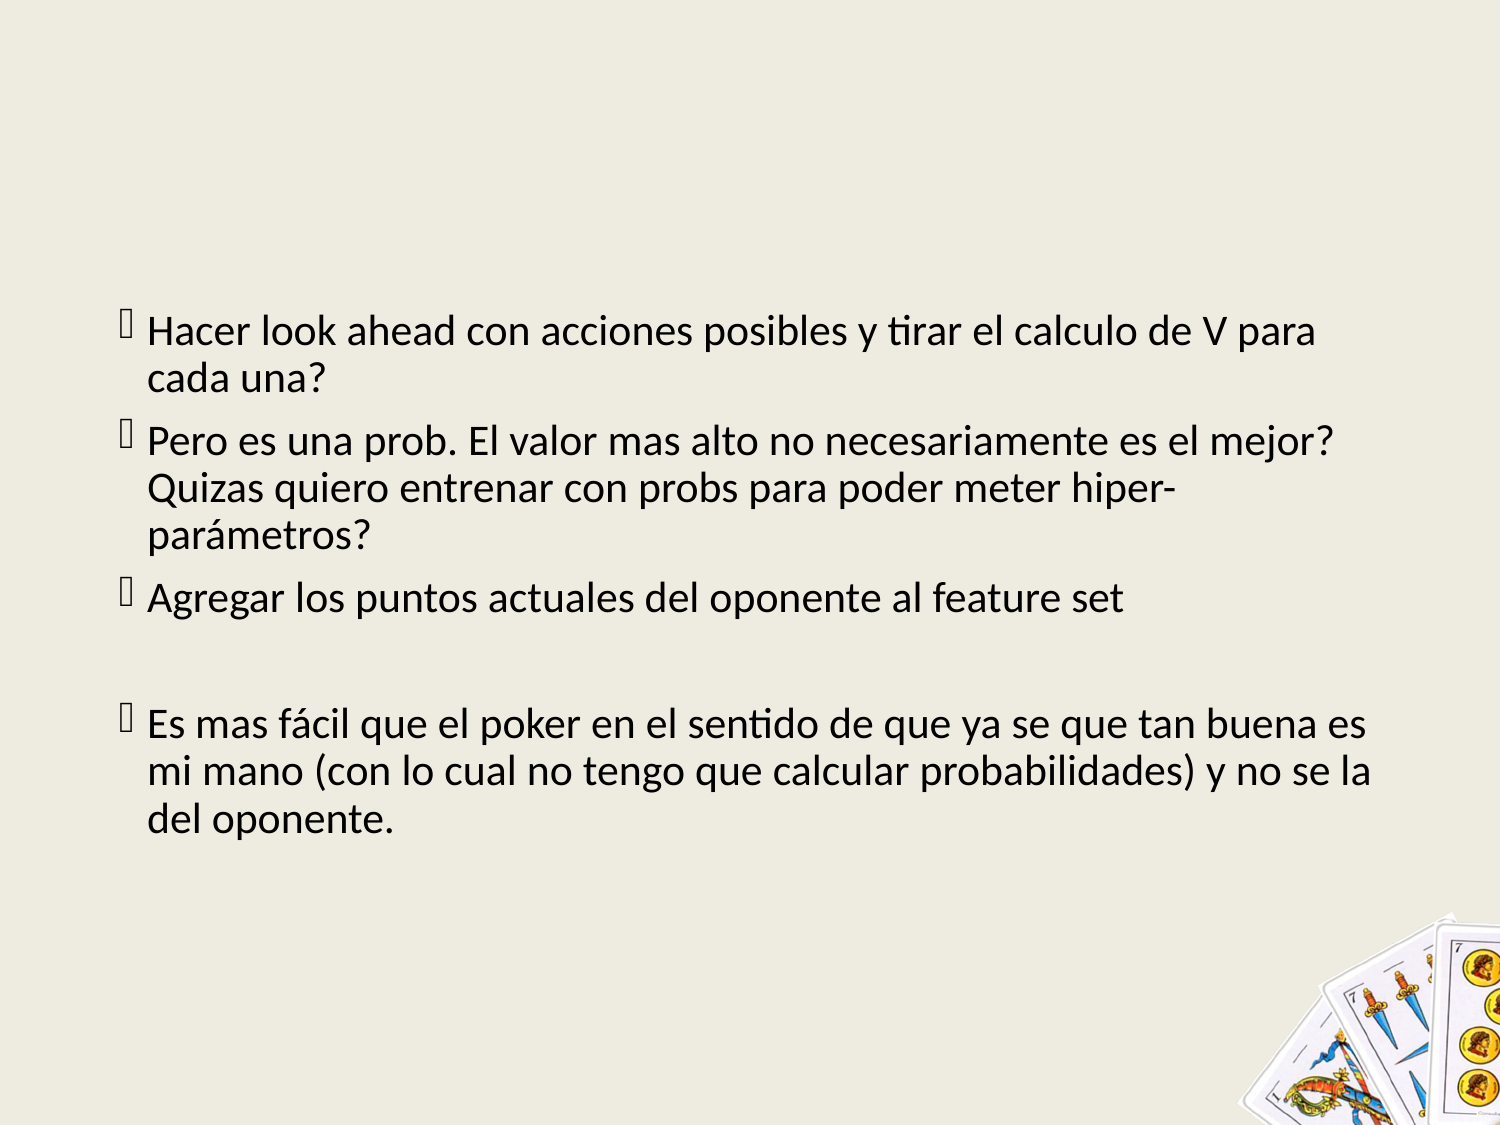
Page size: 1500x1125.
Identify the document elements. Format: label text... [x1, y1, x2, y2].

list Hacer look ahead con acciones posibles y tirar el calculo de V para cada una? Pero es una prob. El valor mas alto no necesariamente es el mejor? Quizas quiero entrenar con probs para poder meter hiper-parámetros? Agregar los puntos actuales del oponente al feature set Es mas fácil que el poker en el sentido de que ya se que tan buena es mi mano (con lo cual no tengo que calcular probabilidades) y no se la del oponente. [103, 299, 1398, 1014]
picture [1232, 907, 1500, 1125]
